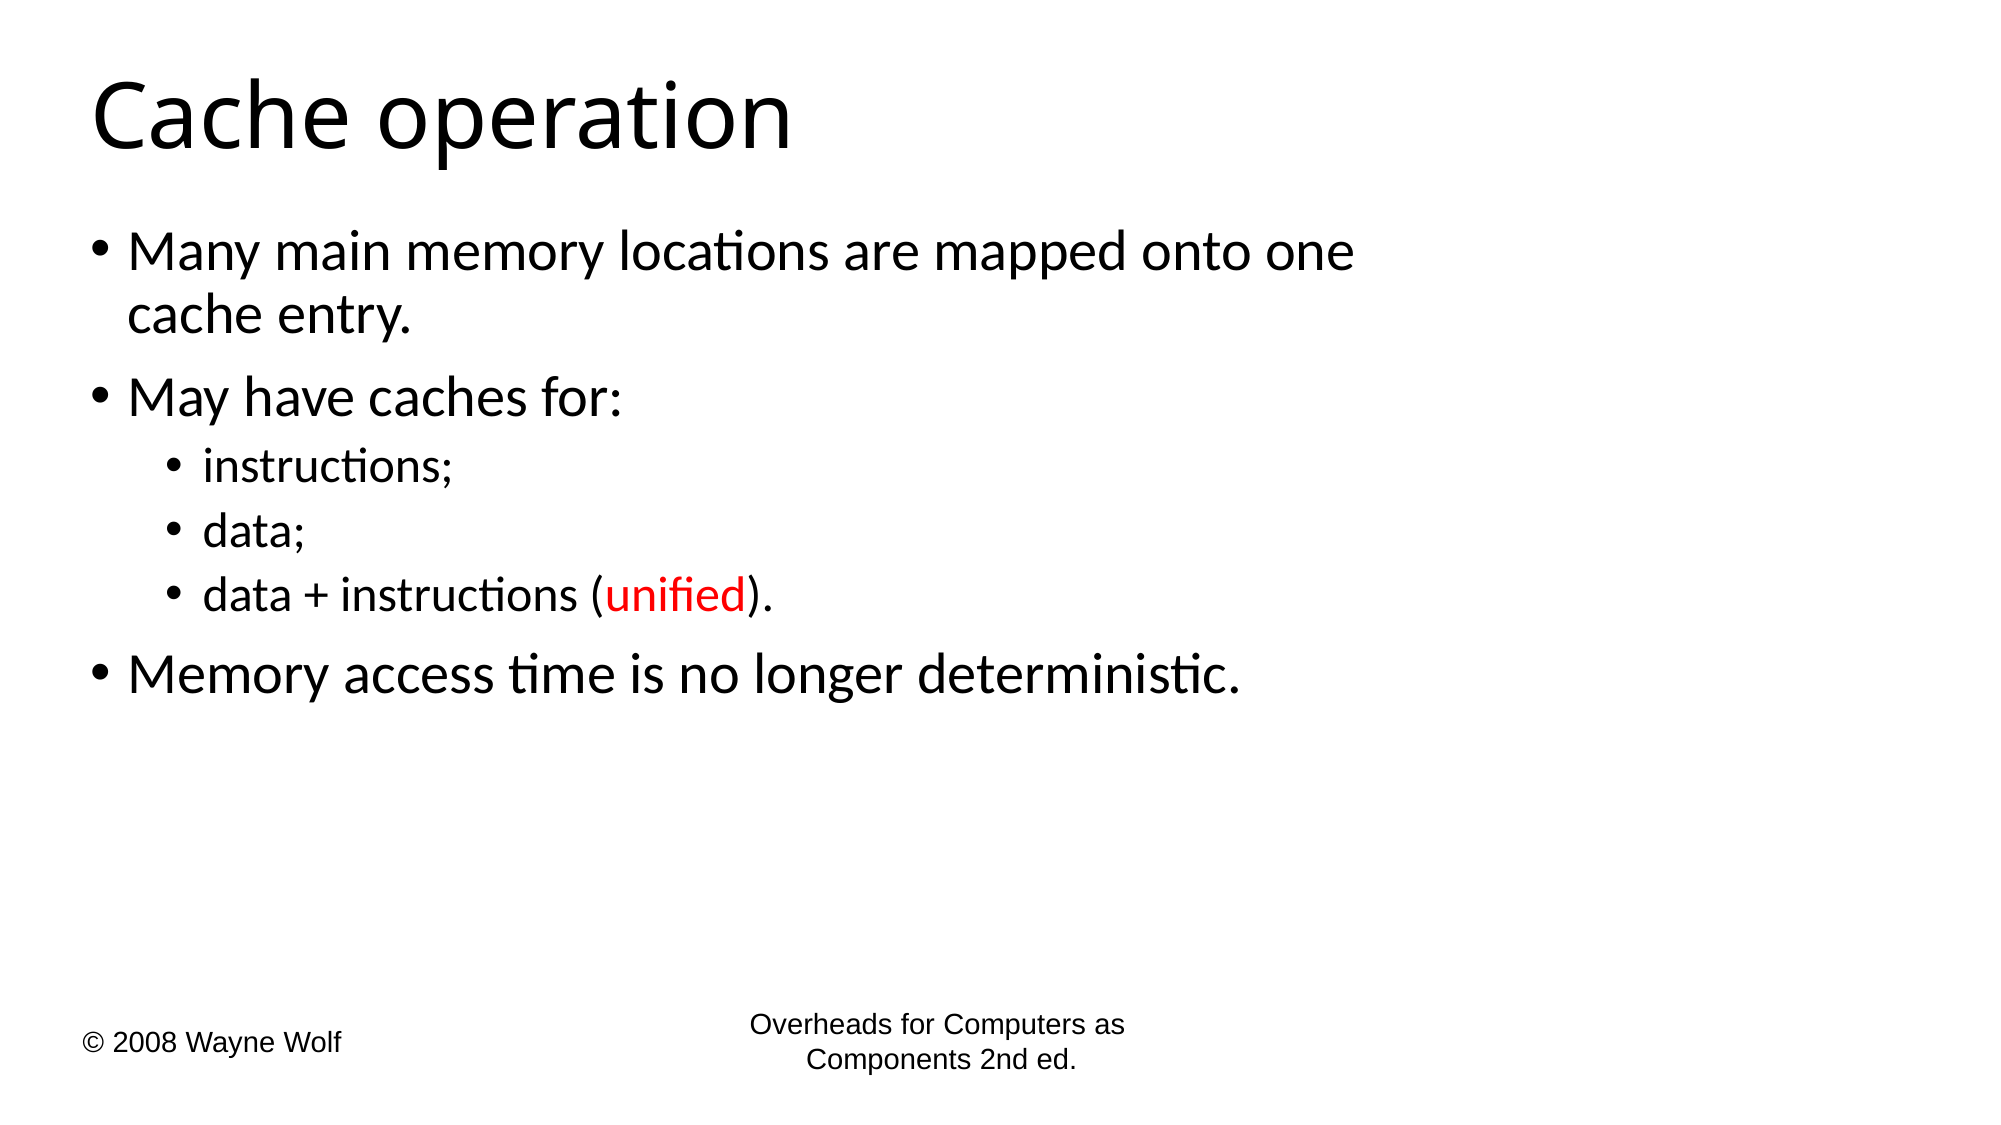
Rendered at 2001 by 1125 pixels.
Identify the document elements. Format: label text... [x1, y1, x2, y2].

text_box Overheads for Computers as Components 2nd ed. [734, 998, 1149, 1083]
text_box Many main memory locations are mapped onto one cache entry. May have caches for: instructions; data; data + instructions (unified). Memory access time is no longer deterministic. [75, 212, 1417, 994]
title Cache operation [75, 37, 1413, 200]
text_box © 2008 Wayne Wolf [68, 1015, 357, 1066]
